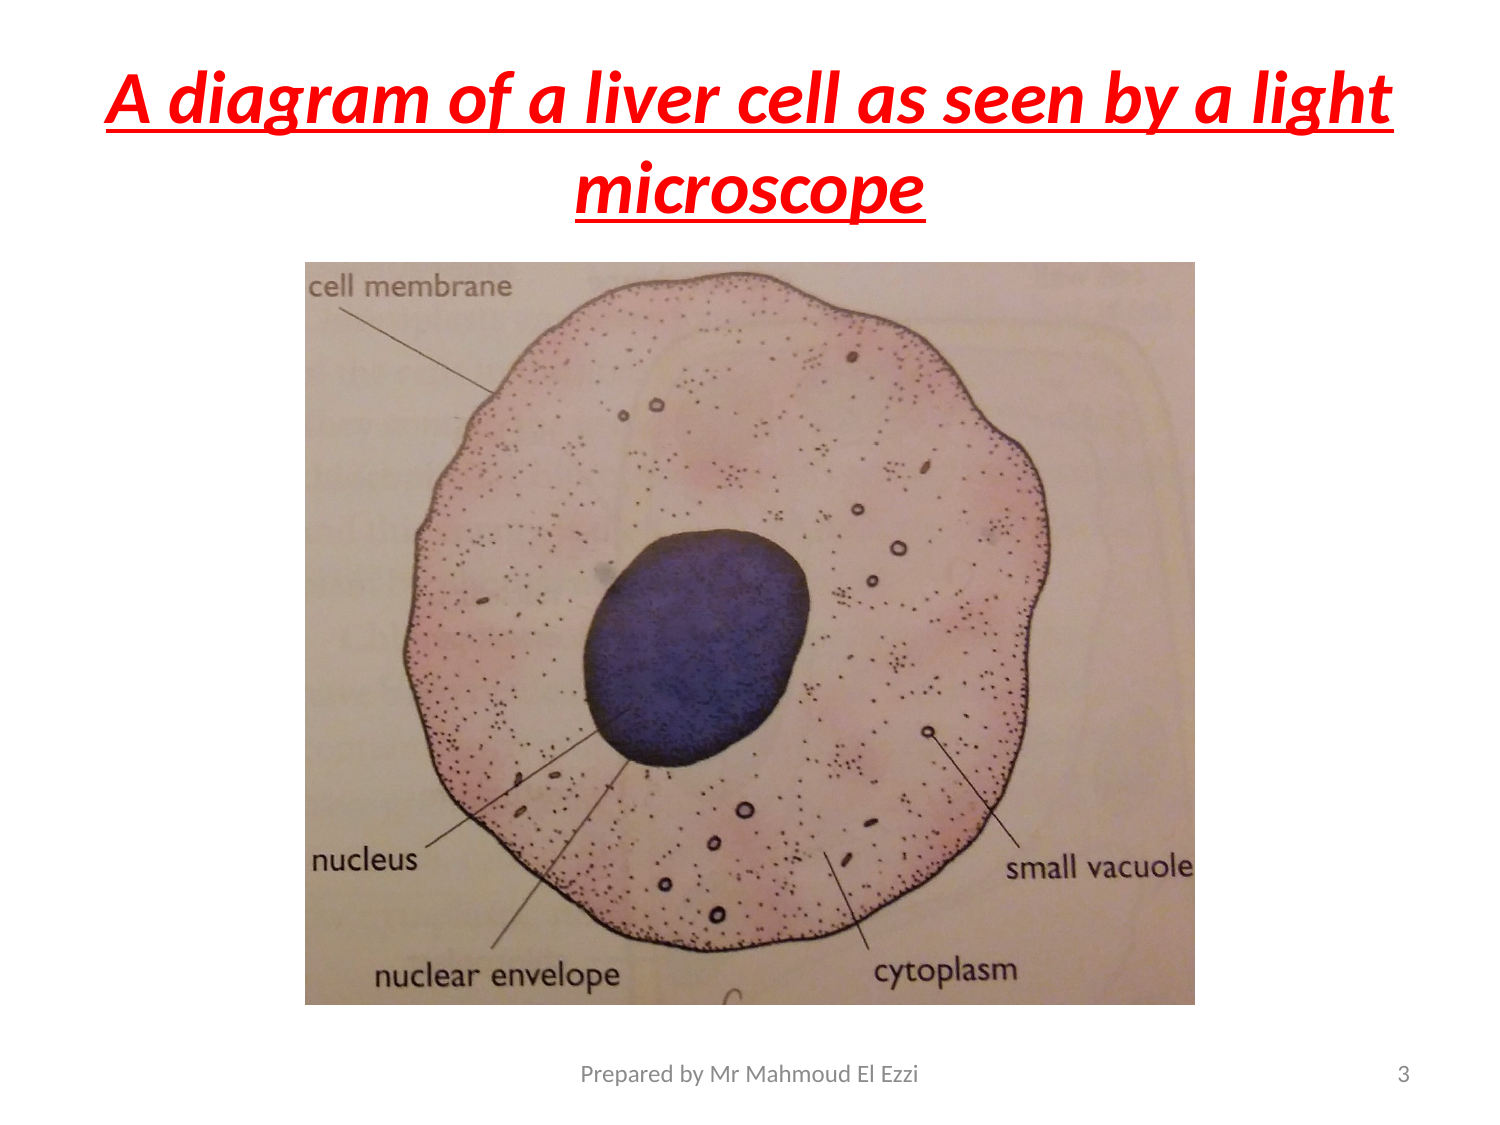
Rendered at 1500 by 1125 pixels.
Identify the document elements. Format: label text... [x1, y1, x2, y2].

footer Prepared by Mr Mahmoud El Ezzi [512, 1042, 988, 1103]
slide_number 3 [1074, 1042, 1425, 1103]
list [304, 262, 1196, 1006]
title A diagram of a liver cell as seen by a light microscope [75, 45, 1425, 233]
